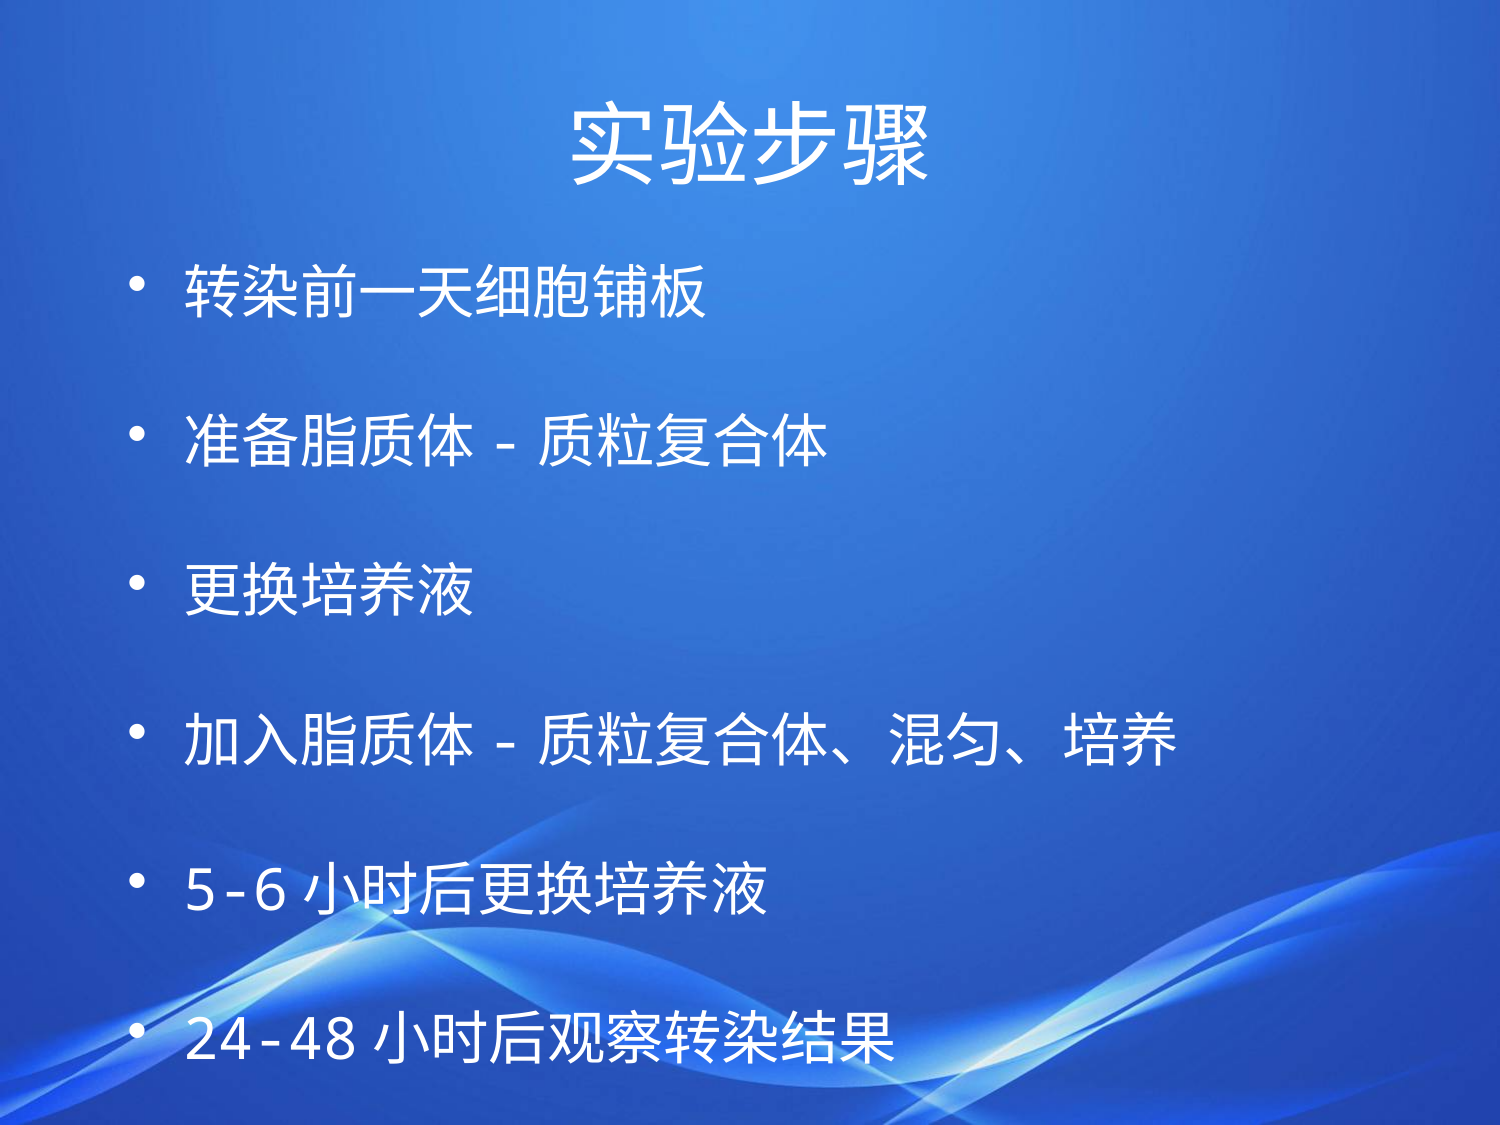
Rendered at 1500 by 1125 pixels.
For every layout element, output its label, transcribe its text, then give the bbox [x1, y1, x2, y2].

picture [0, 0, 1500, 1125]
title 实验步骤 [112, 40, 1388, 244]
list 转染前一天细胞铺板 准备脂质体-质粒复合体 更换培养液 加入脂质体-质粒复合体、混匀、培养 5-6小时后更换培养液 24-48小时后观察转染结果 [112, 255, 1388, 931]
